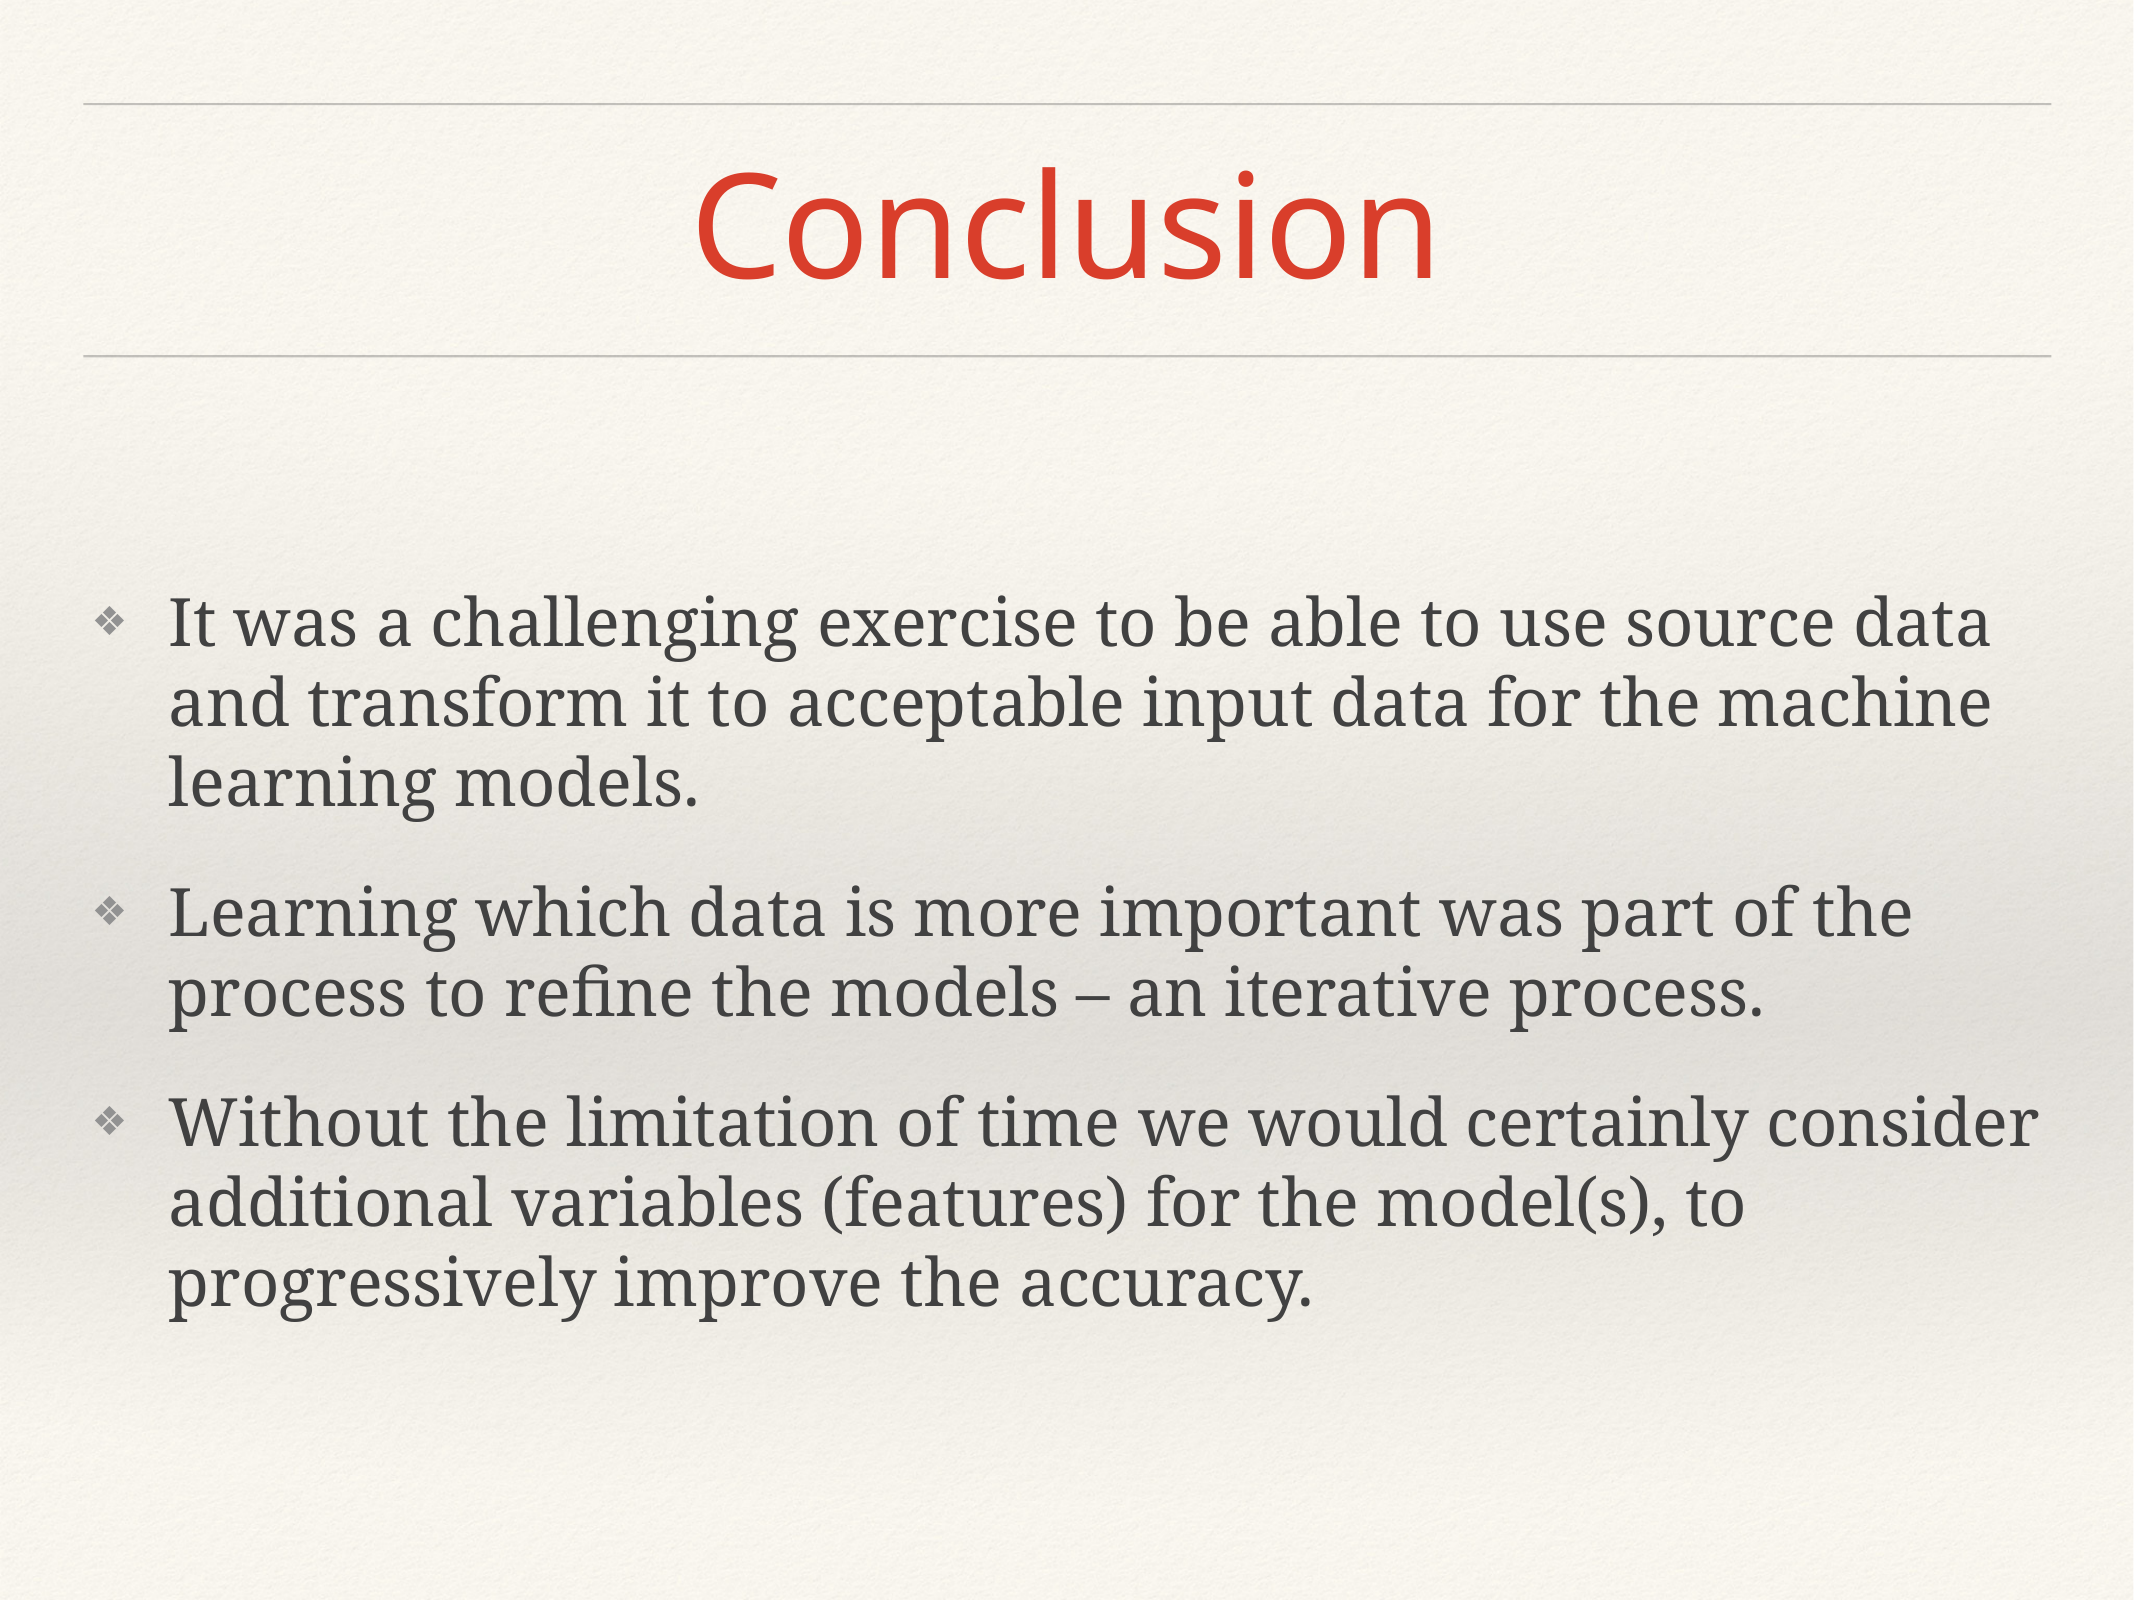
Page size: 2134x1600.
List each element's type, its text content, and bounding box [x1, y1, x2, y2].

list It was a challenging exercise to be able to use source data and transform it to acceptable input data for the machine learning models. Learning which data is more important was part of the process to refine the models – an iterative process. Without the limitation of time we would certainly consider additional variables (features) for the model(s), to progressively improve the accuracy. [82, 430, 2051, 1432]
title Conclusion [82, 130, 2051, 332]
picture [0, 0, 2134, 1600]
